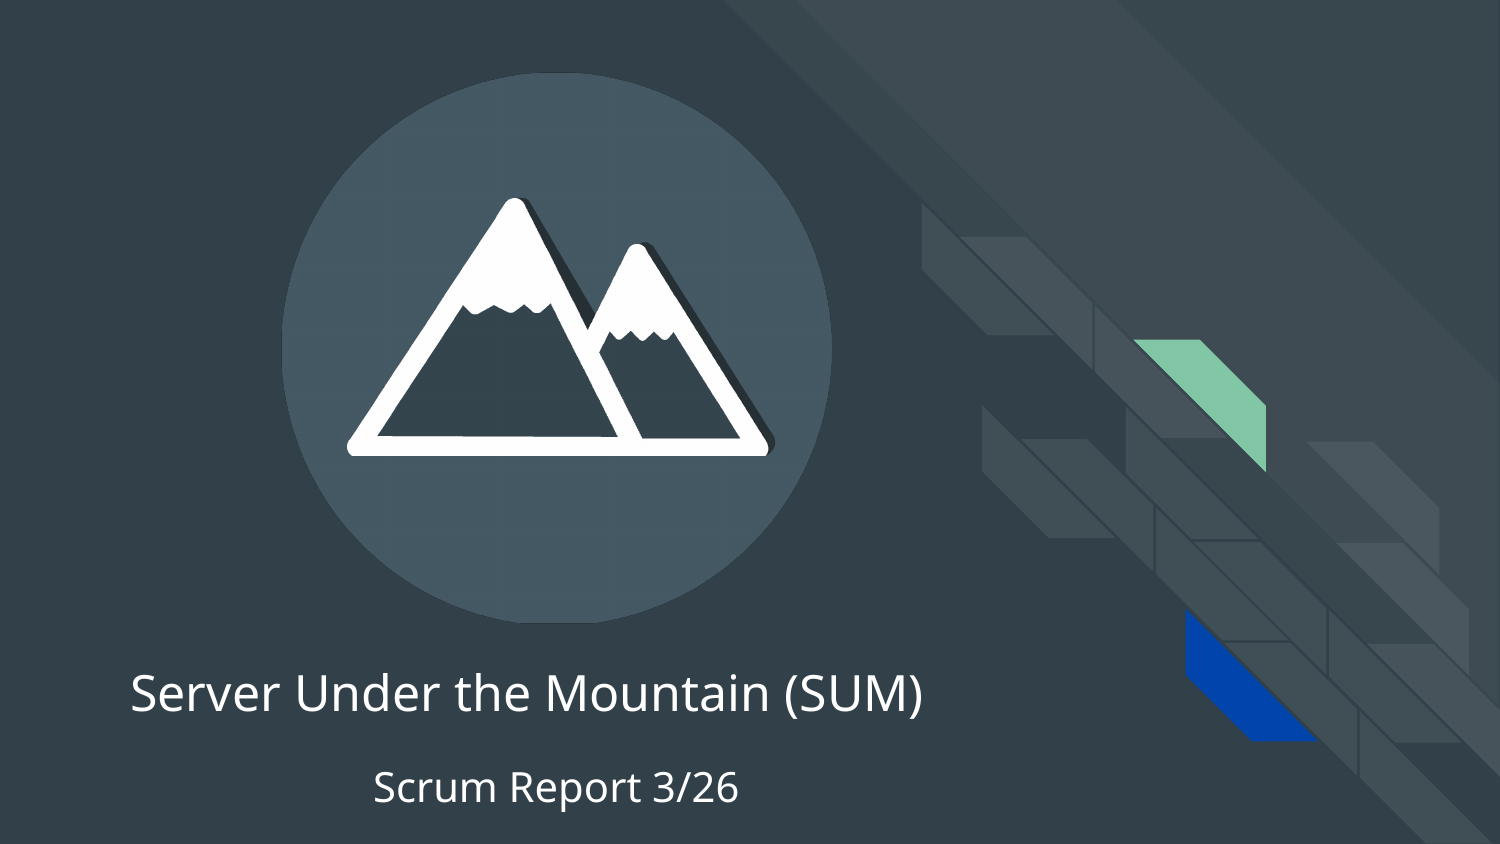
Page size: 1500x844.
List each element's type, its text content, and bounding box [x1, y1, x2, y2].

title Server Under the Mountain (SUM) [115, 625, 1000, 758]
title Scrum Report 3/26 [358, 728, 852, 844]
picture [240, 63, 842, 705]
